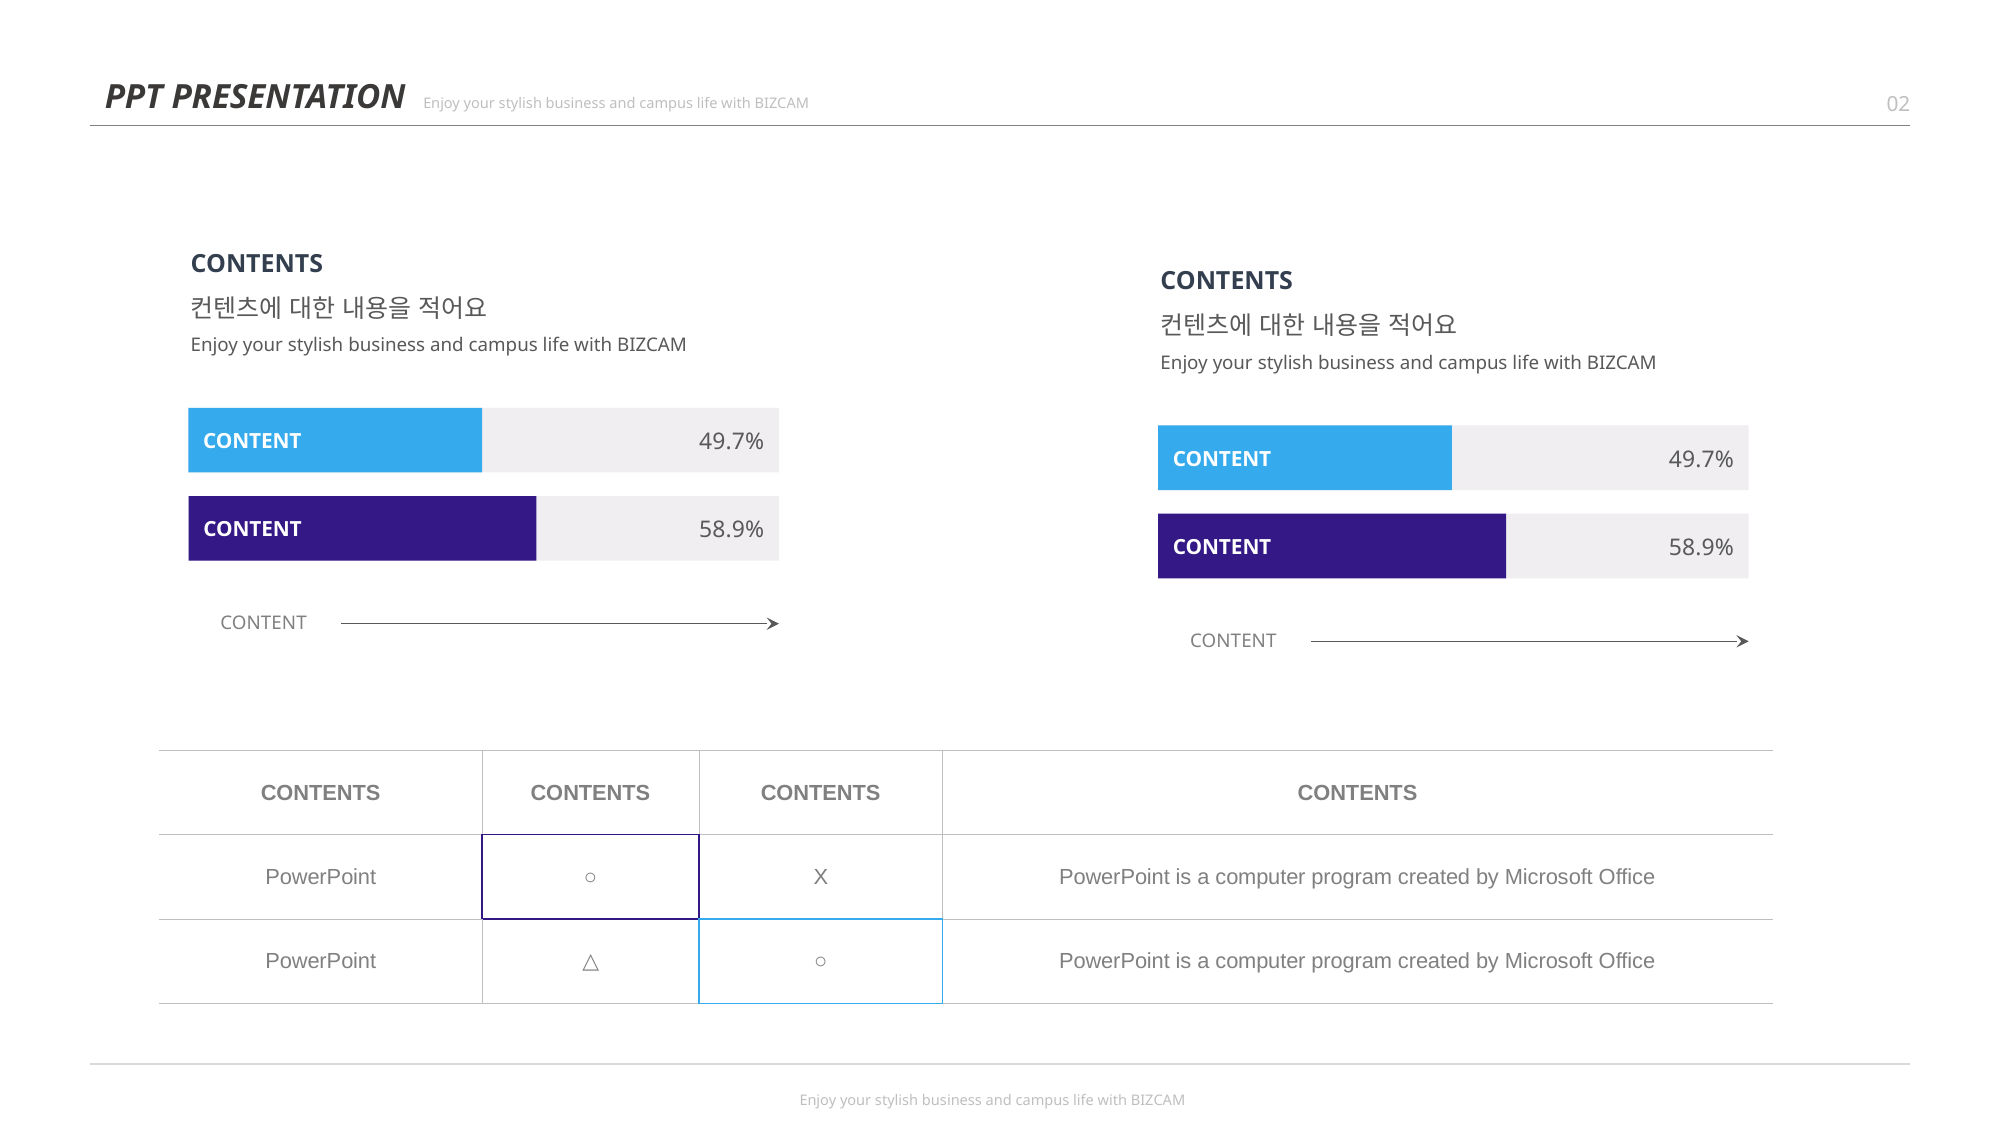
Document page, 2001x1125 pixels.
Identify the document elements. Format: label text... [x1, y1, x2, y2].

table_header 02 [1838, 42, 1910, 125]
text_box CONTENT [1157, 513, 1507, 579]
text_box 58.9% [1507, 513, 1750, 579]
table_cell PowerPoint is a computer program created by Microsoft Office [943, 920, 1773, 1003]
text_box CONTENT [1175, 621, 1292, 659]
table_cell PowerPoint [159, 920, 482, 1003]
table_cell PowerPoint [159, 835, 481, 919]
table_cell X [700, 835, 942, 918]
table_cell PowerPoint is a computer program created by Microsoft Office [943, 835, 1773, 919]
text_box CONTENT [187, 407, 483, 473]
table_cell △ [483, 920, 698, 1003]
text_box CONTENT [187, 495, 537, 562]
table_header CONTENTS [700, 751, 942, 834]
table_header CONTENTS [159, 751, 482, 834]
text_box 49.7% [1453, 424, 1750, 491]
text_box CONTENT [1157, 424, 1453, 491]
table_header CONTENTS [483, 751, 699, 834]
table_cell ○ [483, 835, 698, 918]
text_box CONTENTS 컨텐츠에 대한 내용을 적어요 Enjoy your stylish business and campus life with BIZCAM [1145, 242, 1677, 381]
table_cell ○ [700, 920, 942, 1003]
text_box CONTENTS 컨텐츠에 대한 내용을 적어요 Enjoy your stylish business and campus life with BIZCAM [175, 224, 708, 364]
text_box CONTENT [205, 603, 322, 641]
text_box 58.9% [537, 495, 780, 562]
text_box 49.7% [483, 407, 780, 473]
table_header CONTENTS [943, 751, 1773, 834]
table_header Enjoy your stylish business and campus life with BIZCAM [90, 1065, 1910, 1125]
table_header PPT PRESENTATION Enjoy your stylish business and campus life with BIZCAM [90, 42, 1838, 125]
